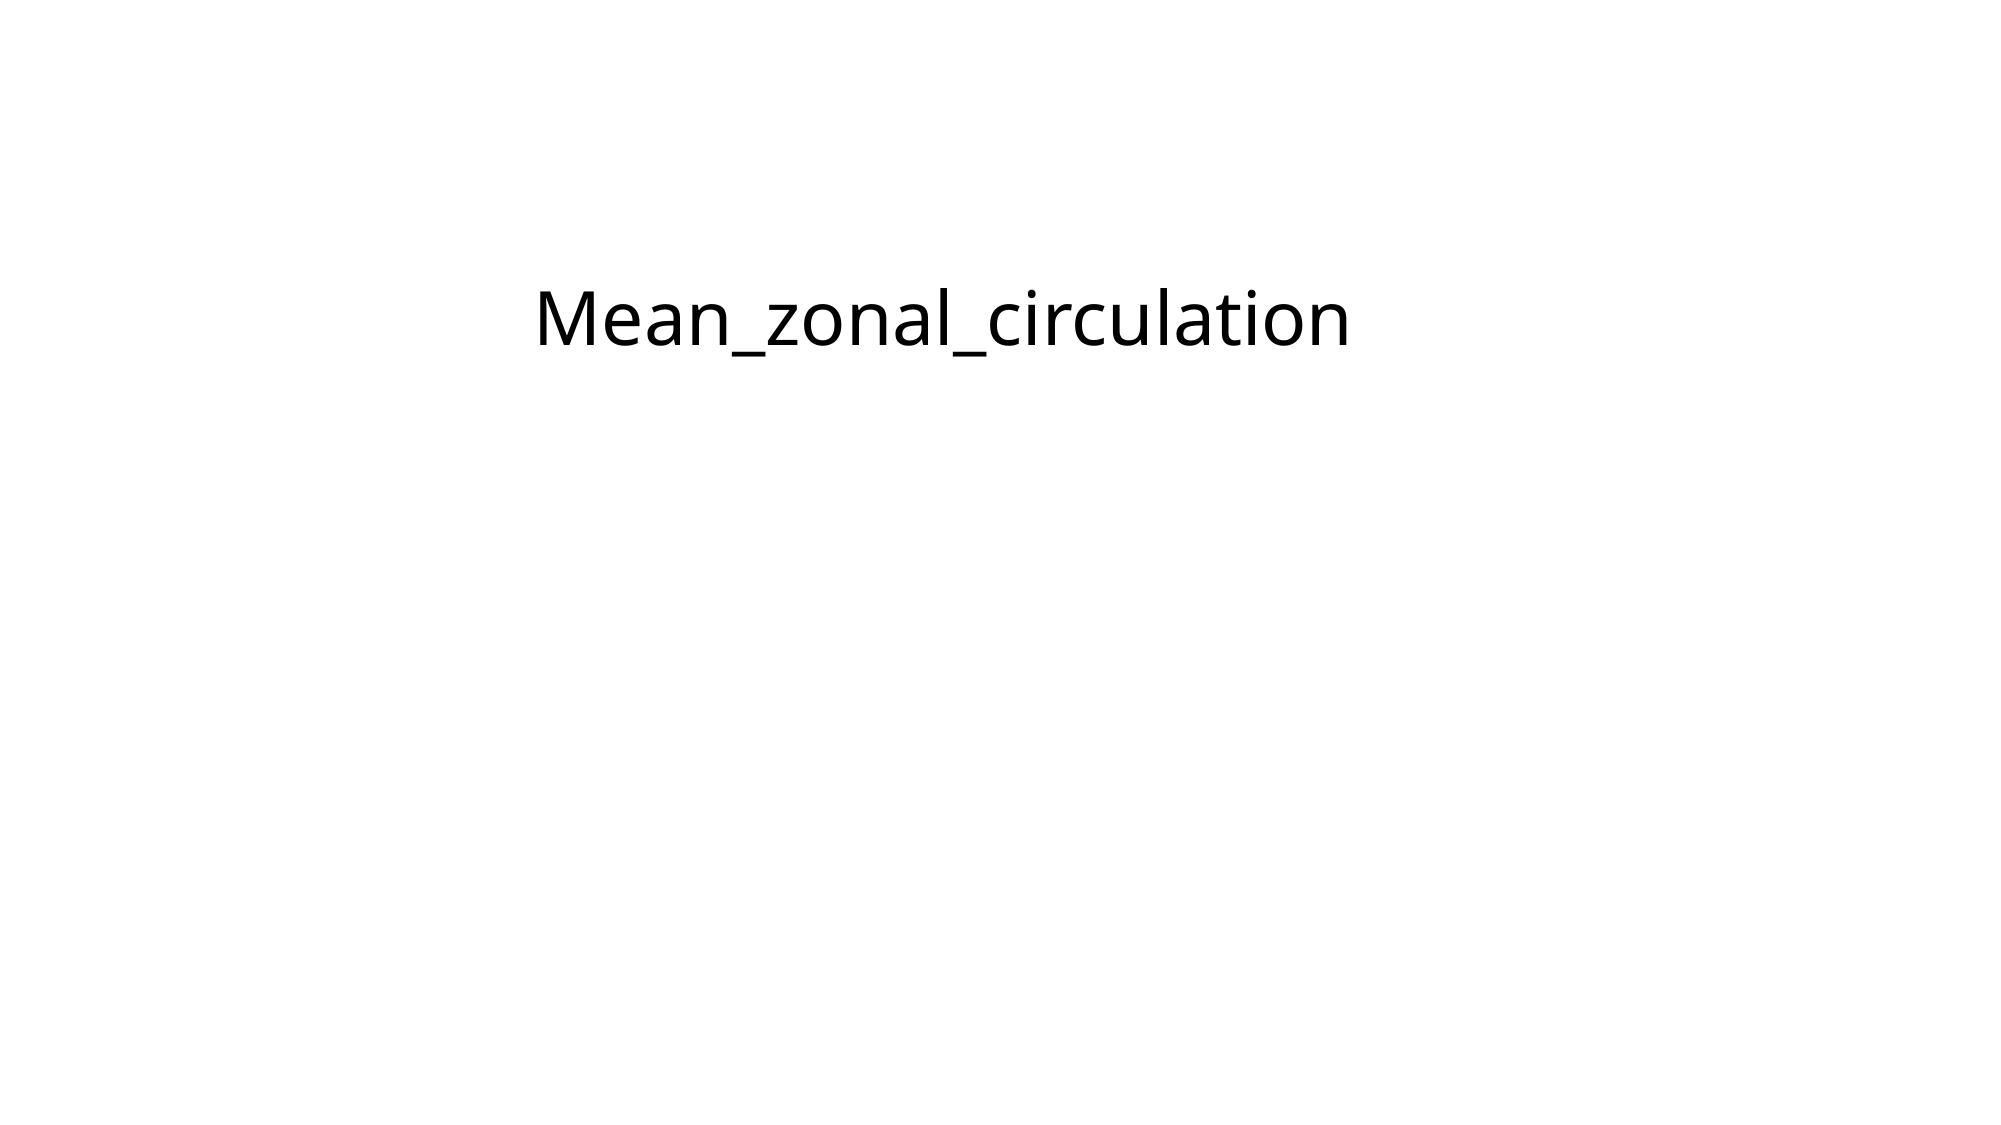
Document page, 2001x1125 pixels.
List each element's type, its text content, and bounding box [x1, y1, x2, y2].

text_box Mean_zonal_circulation [416, 262, 1471, 368]
